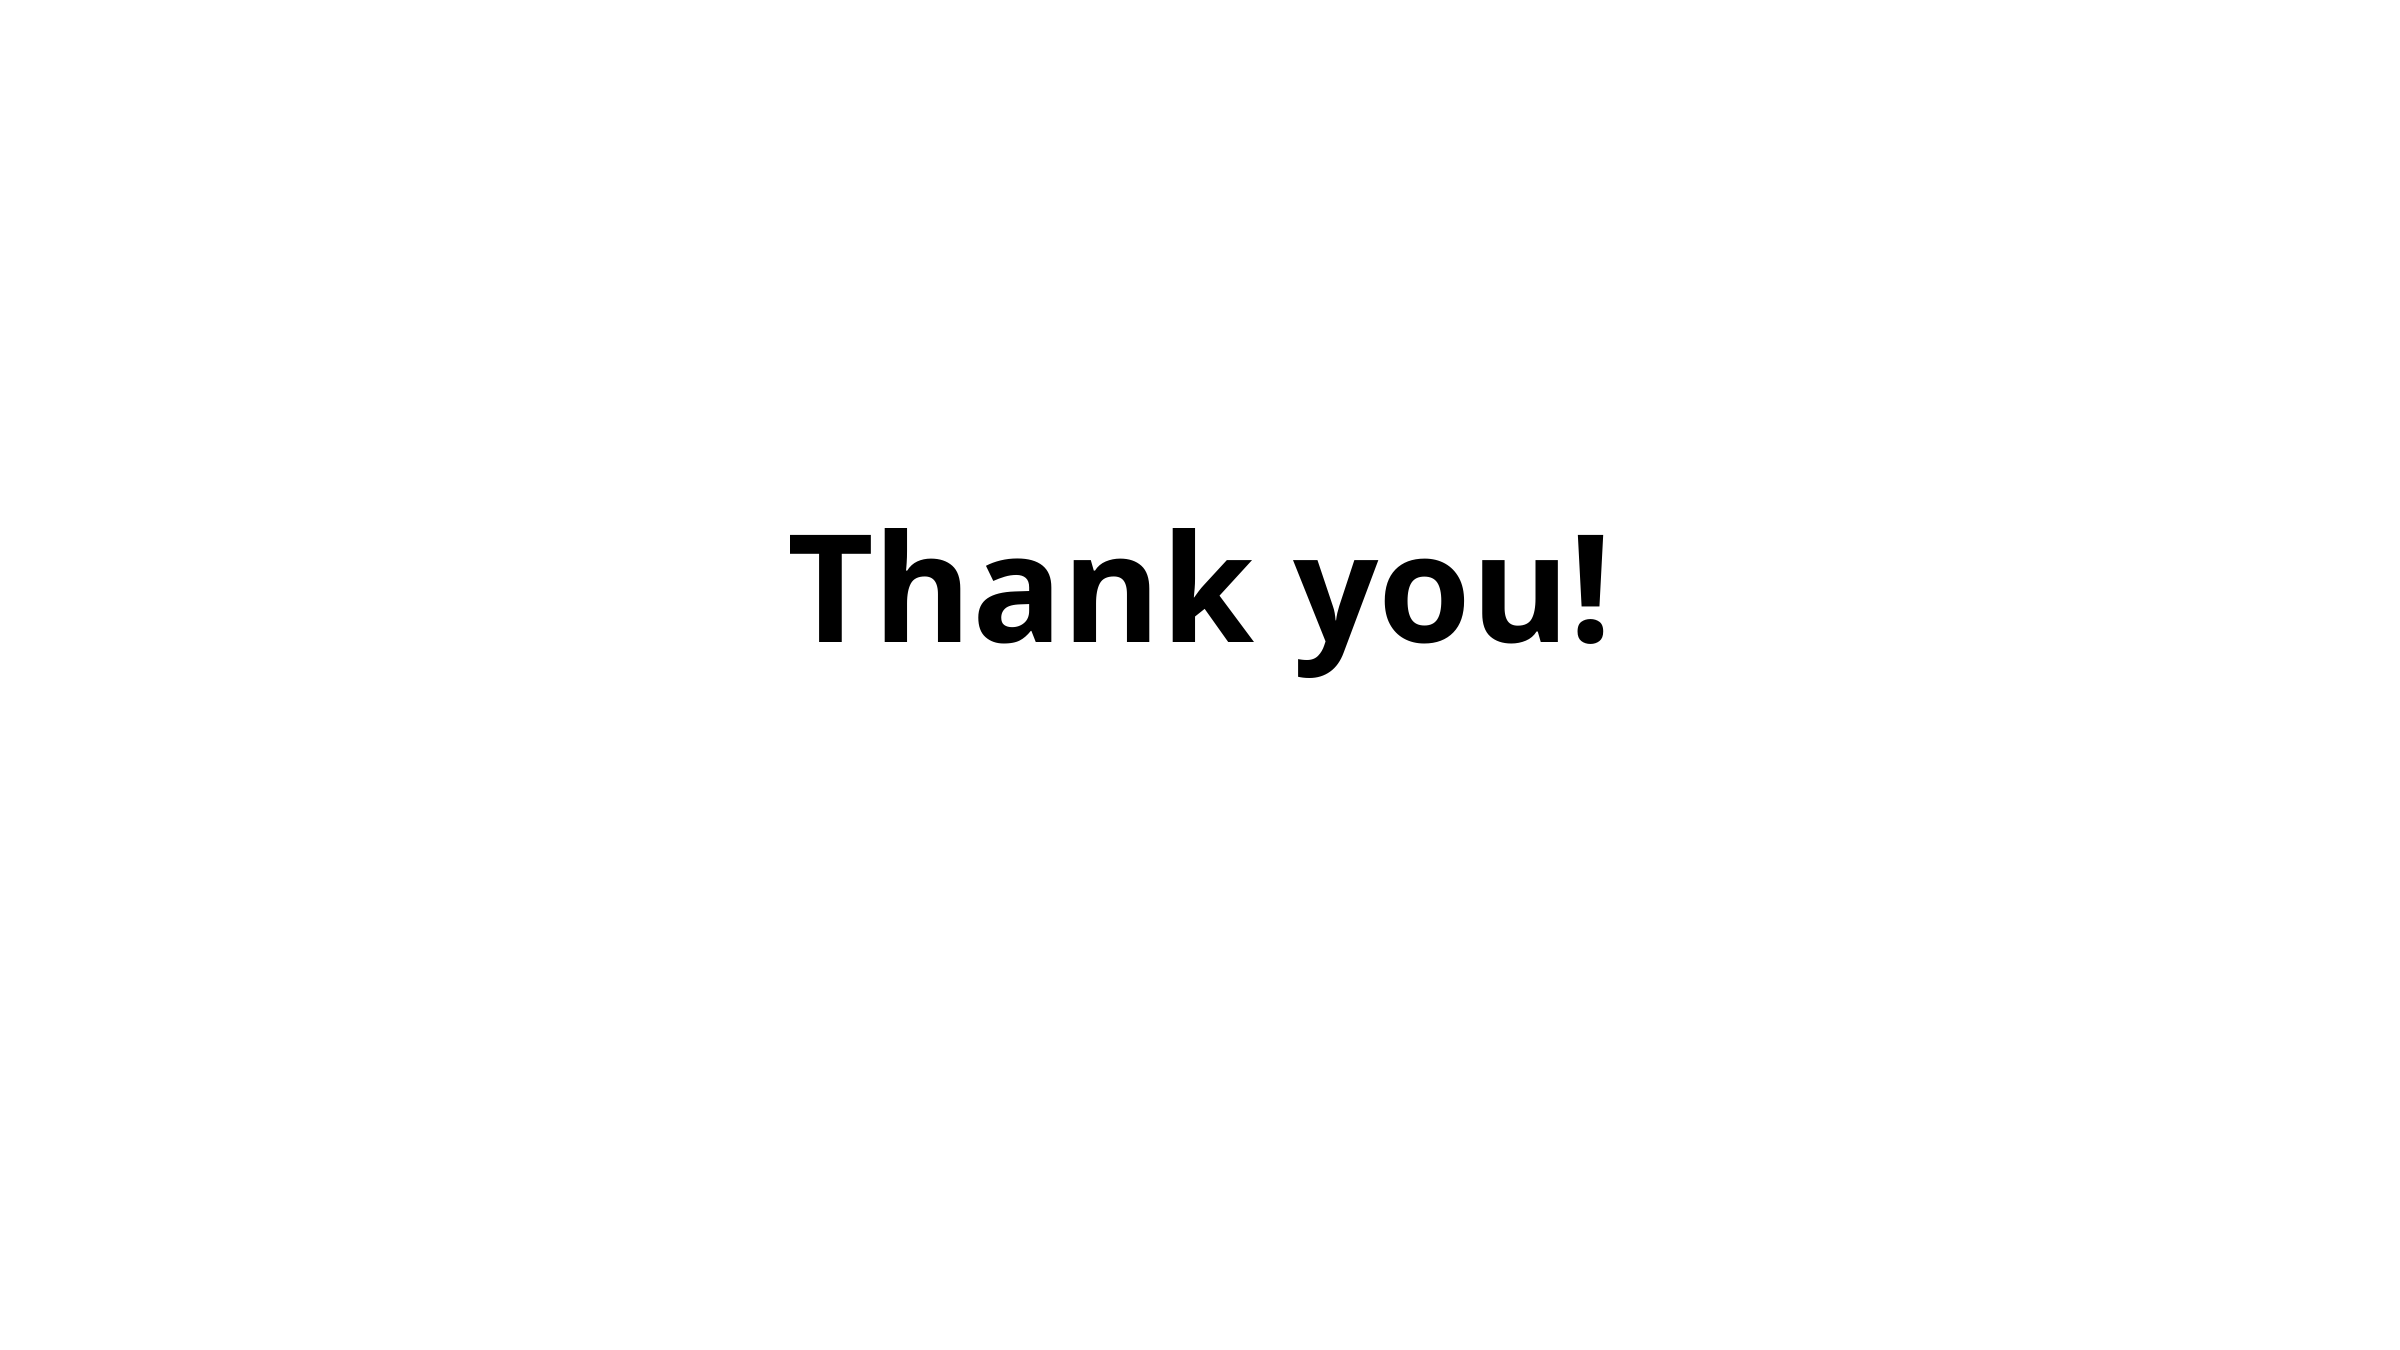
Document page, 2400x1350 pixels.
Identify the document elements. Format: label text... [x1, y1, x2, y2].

text_box Thank you! [165, 485, 2235, 681]
